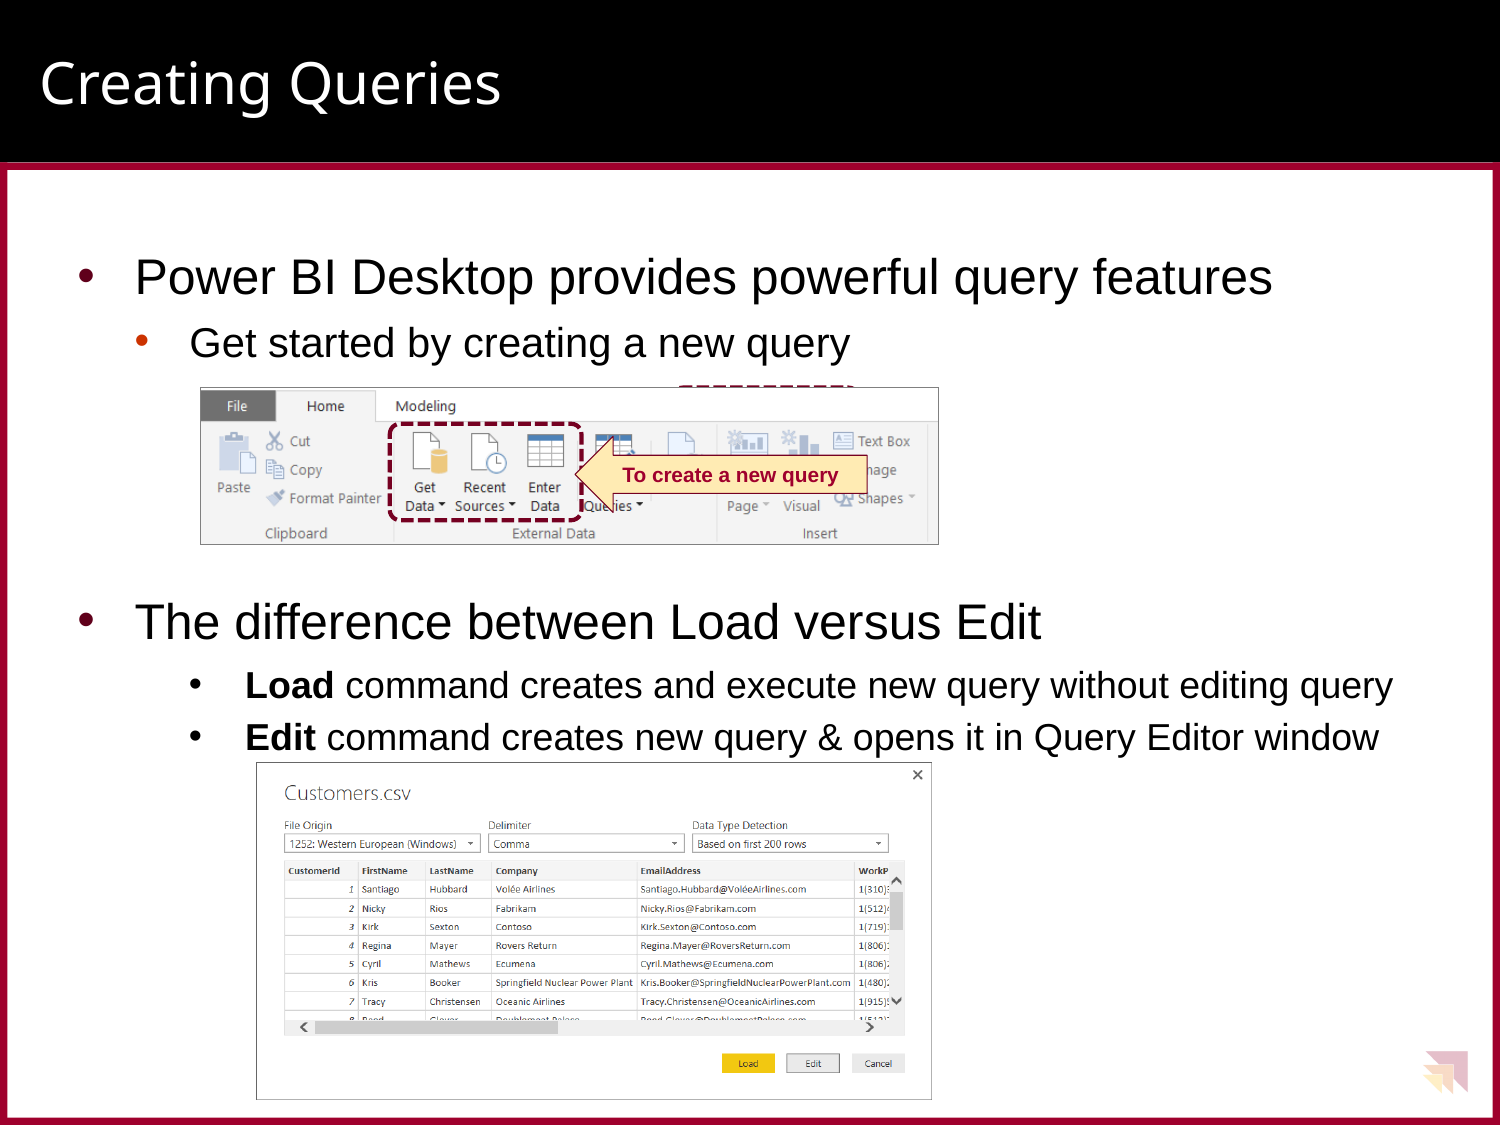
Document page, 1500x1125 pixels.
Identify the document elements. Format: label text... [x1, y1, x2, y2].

title Creating Queries [24, 12, 1438, 150]
list Power BI Desktop provides powerful query features Get started by creating a new query The difference between Load versus Edit Load command creates and execute new query without editing query Edit command creates new query & opens it in Query Editor window [62, 237, 1438, 1088]
picture [256, 762, 932, 1101]
picture [199, 387, 939, 545]
